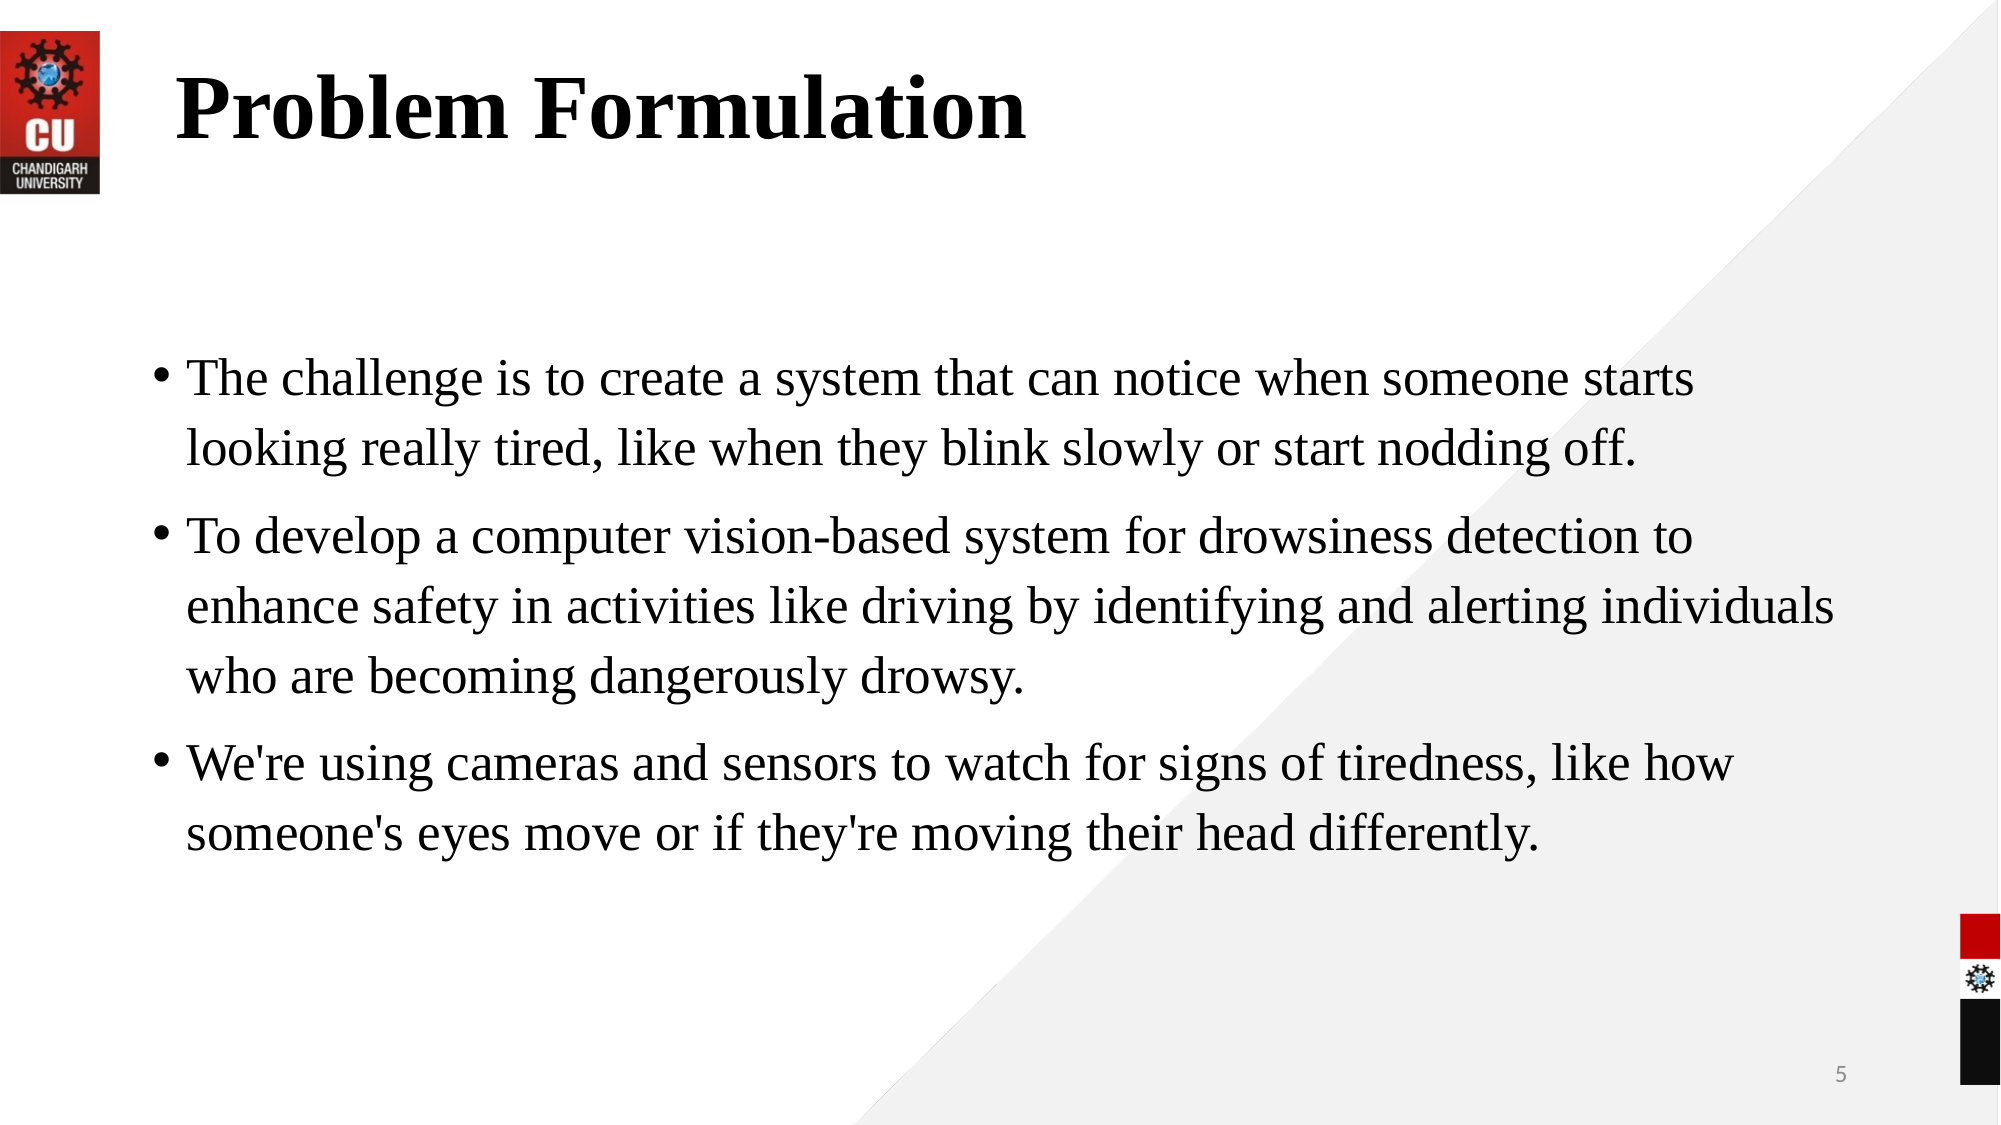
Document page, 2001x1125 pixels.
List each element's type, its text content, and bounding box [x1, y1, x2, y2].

picture [0, 0, 2001, 1125]
list The challenge is to create a system that can notice when someone starts looking really tired, like when they blink slowly or start nodding off. To develop a computer vision-based system for drowsiness detection to enhance safety in activities like driving by identifying and alerting individuals who are becoming dangerously drowsy. We're using cameras and sensors to watch for signs of tiredness, like how someone's eyes move or if they're moving their head differently. [137, 168, 1863, 883]
title Problem Formulation [0, 0, 1465, 218]
slide_number 5 [1412, 1042, 1863, 1103]
